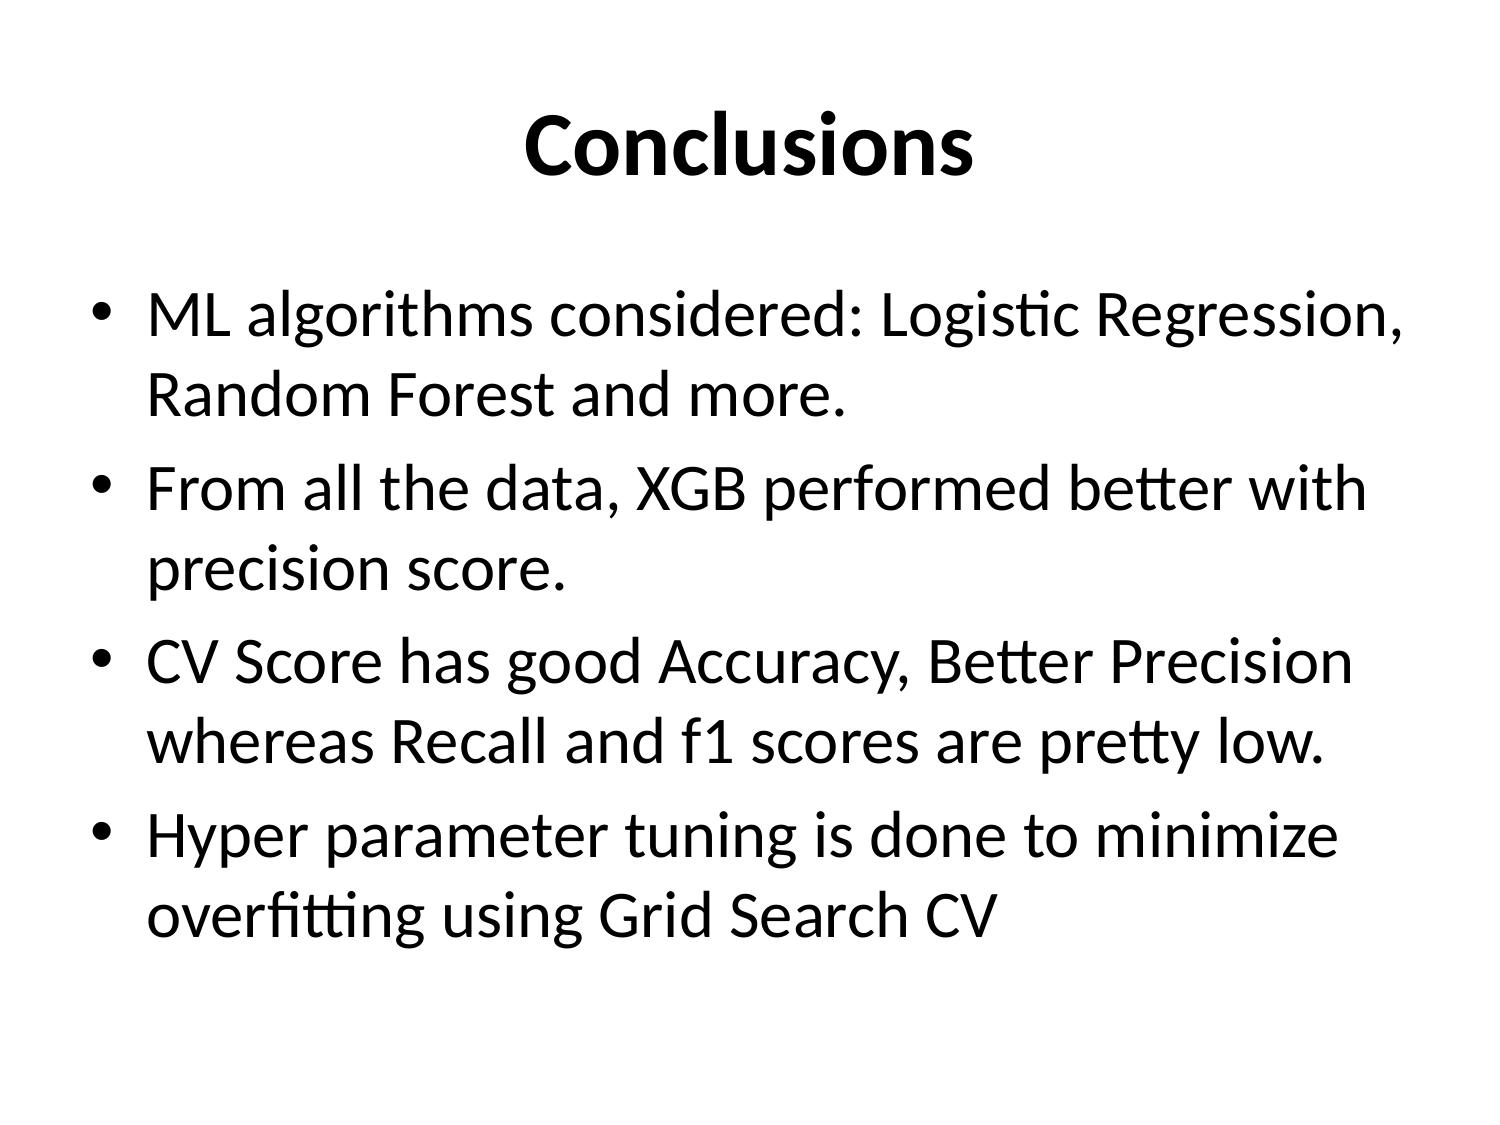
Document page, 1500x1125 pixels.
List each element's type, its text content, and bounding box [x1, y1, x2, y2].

list ML algorithms considered: Logistic Regression, Random Forest and more. From all the data, XGB performed better with precision score. CV Score has good Accuracy, Better Precision whereas Recall and f1 scores are pretty low. Hyper parameter tuning is done to minimize overfitting using Grid Search CV [75, 262, 1425, 1005]
title Conclusions [75, 45, 1425, 233]
